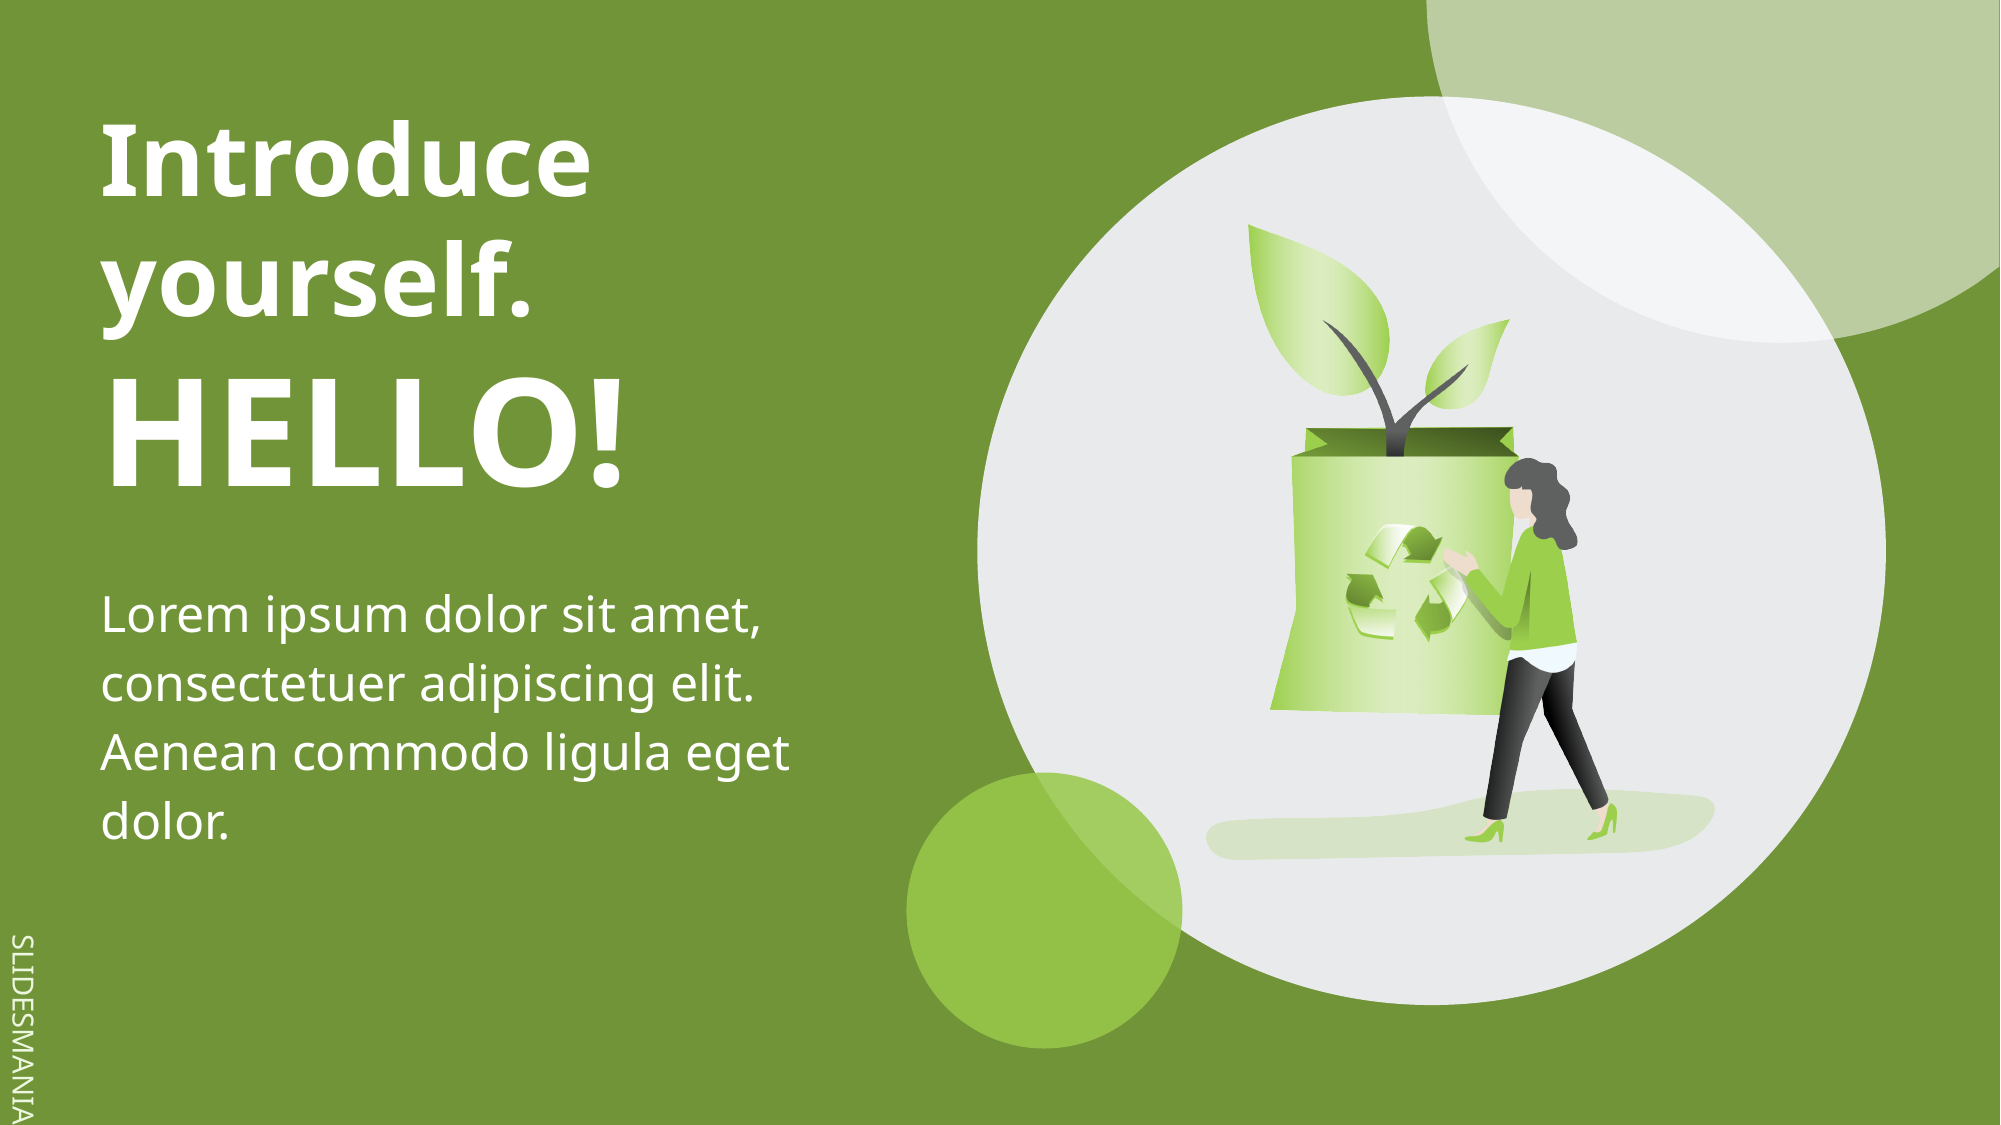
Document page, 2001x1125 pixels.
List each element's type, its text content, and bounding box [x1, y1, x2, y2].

list Lorem ipsum dolor sit amet, consectetuer adipiscing elit. Aenean commodo ligula eget dolor. [80, 553, 907, 868]
title Introduce yourself. HELLO! [80, 371, 1026, 537]
picture [1206, 224, 1715, 860]
